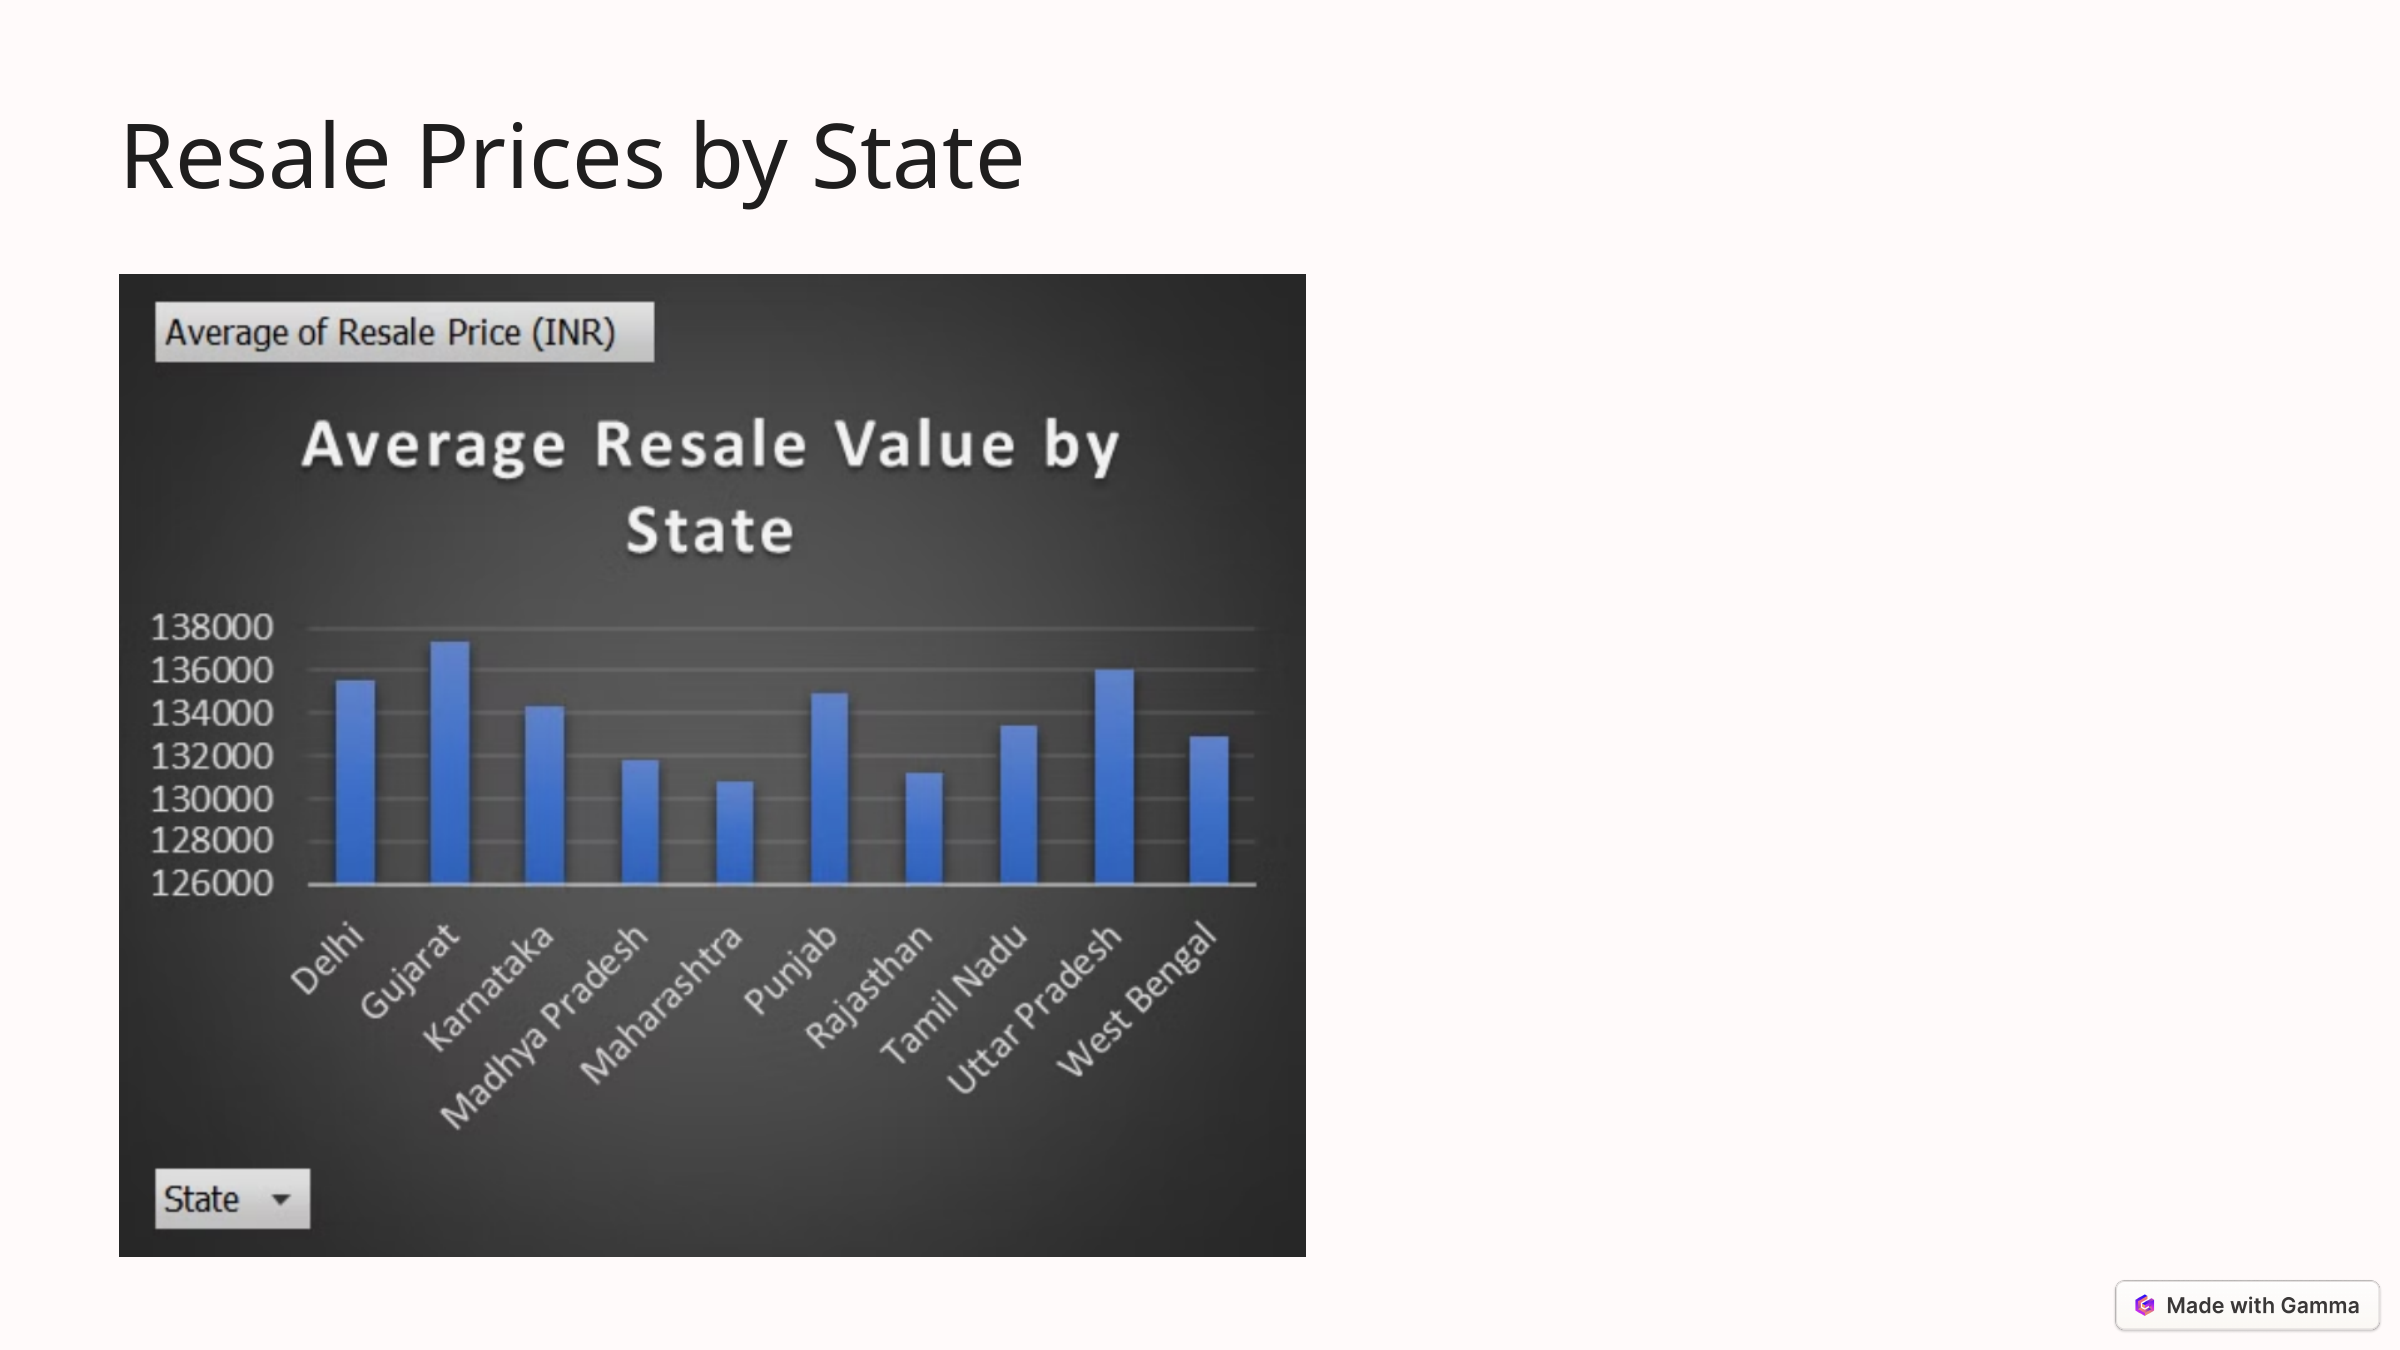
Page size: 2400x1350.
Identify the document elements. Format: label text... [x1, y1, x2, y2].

picture [119, 274, 1306, 1257]
text_box Resale Prices by State [119, 94, 1118, 207]
picture [2106, 1271, 2389, 1339]
